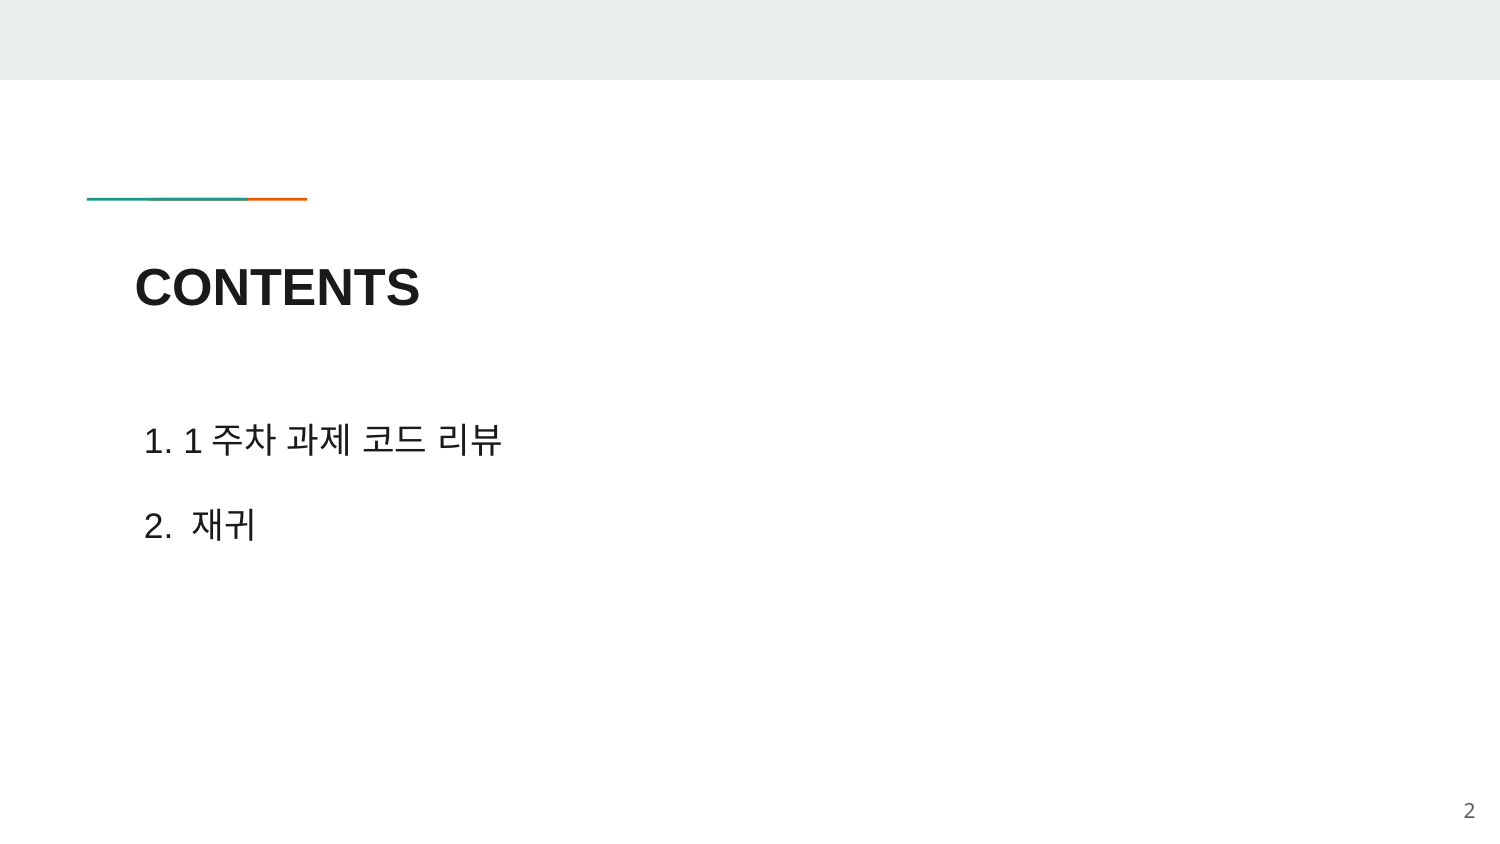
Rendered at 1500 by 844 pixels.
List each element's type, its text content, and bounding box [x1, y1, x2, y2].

title CONTENTS [119, 206, 1381, 295]
slide_number 2 [1400, 779, 1491, 844]
list 1. 1주차 과제 코드 리뷰 2. 재귀 [119, 360, 1381, 658]
